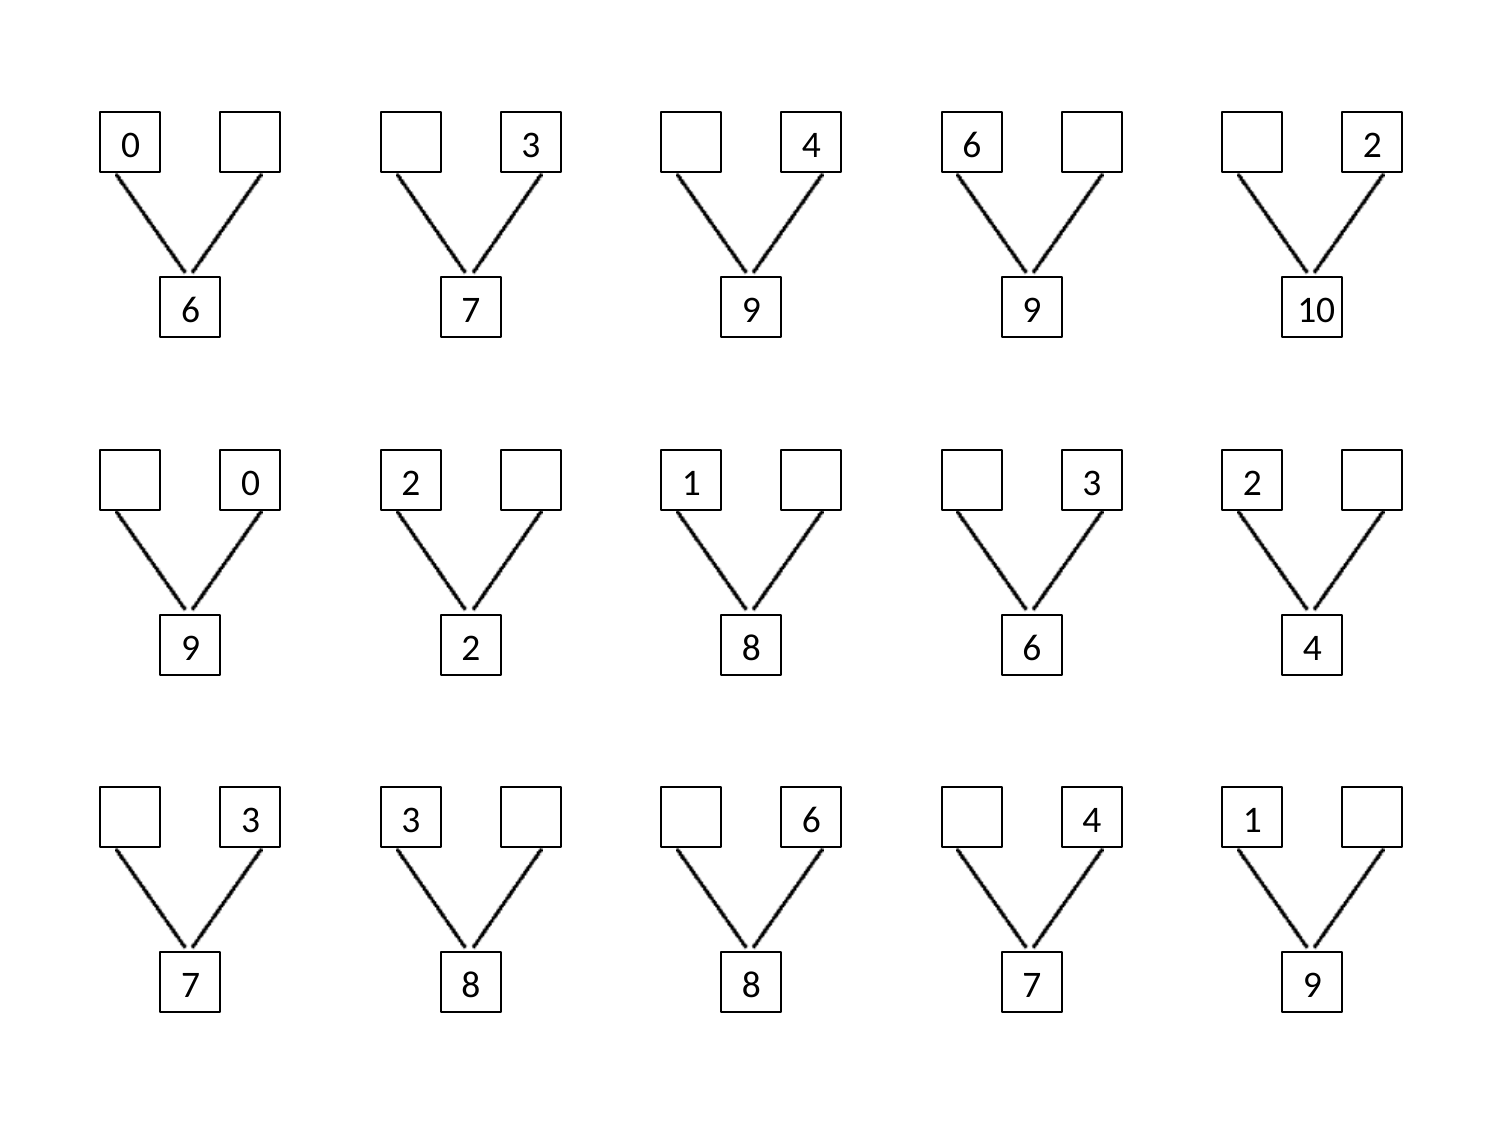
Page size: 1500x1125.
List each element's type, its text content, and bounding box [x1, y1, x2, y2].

picture [395, 172, 469, 275]
picture [190, 172, 263, 275]
text_box 9 [721, 282, 782, 338]
picture [676, 172, 749, 275]
text_box 8 [721, 620, 782, 675]
text_box [661, 112, 722, 173]
picture [190, 509, 263, 613]
text_box 6 [1001, 620, 1062, 675]
text_box [1222, 112, 1283, 173]
picture [1031, 172, 1105, 275]
text_box 3 [220, 787, 281, 848]
text_box 7 [440, 282, 501, 338]
text_box 10 [1282, 282, 1343, 338]
text_box [500, 449, 561, 510]
picture [470, 172, 544, 275]
text_box [100, 787, 161, 848]
text_box 3 [380, 787, 441, 848]
picture [395, 847, 469, 950]
picture [395, 509, 469, 613]
picture [751, 172, 824, 275]
text_box 2 [380, 449, 441, 510]
text_box 3 [500, 112, 561, 173]
text_box 4 [1282, 620, 1343, 675]
text_box [380, 112, 441, 173]
text_box 0 [100, 112, 161, 173]
text_box [1342, 449, 1403, 510]
text_box 9 [1282, 957, 1343, 1013]
picture [1237, 172, 1310, 275]
picture [751, 847, 824, 950]
picture [1031, 847, 1105, 950]
picture [1312, 847, 1385, 950]
text_box 7 [160, 957, 221, 1013]
text_box [1061, 112, 1122, 173]
text_box 7 [1001, 957, 1062, 1013]
text_box 3 [1061, 449, 1122, 510]
picture [956, 509, 1030, 613]
picture [1237, 847, 1310, 950]
text_box 9 [1001, 282, 1062, 338]
picture [190, 847, 263, 950]
text_box 6 [160, 282, 221, 338]
picture [470, 847, 544, 950]
text_box 2 [440, 620, 501, 675]
picture [1031, 509, 1105, 613]
picture [1237, 509, 1310, 613]
text_box 9 [160, 620, 221, 675]
text_box 4 [1061, 787, 1122, 848]
picture [115, 509, 188, 613]
text_box 2 [1222, 449, 1283, 510]
text_box 8 [721, 957, 782, 1013]
text_box 0 [220, 449, 281, 510]
text_box [941, 449, 1002, 510]
picture [1312, 509, 1385, 613]
picture [1312, 172, 1385, 275]
text_box [781, 449, 842, 510]
text_box 6 [941, 112, 1002, 173]
text_box [220, 112, 281, 173]
picture [676, 847, 749, 950]
picture [956, 172, 1030, 275]
text_box [1342, 787, 1403, 848]
text_box 6 [781, 787, 842, 848]
picture [470, 509, 544, 613]
picture [956, 847, 1030, 950]
text_box [100, 449, 161, 510]
picture [751, 509, 824, 613]
text_box 8 [440, 957, 501, 1013]
text_box [661, 787, 722, 848]
text_box 1 [661, 449, 722, 510]
picture [115, 172, 188, 275]
text_box 2 [1342, 112, 1403, 173]
picture [115, 847, 188, 950]
text_box [941, 787, 1002, 848]
text_box 1 [1222, 787, 1283, 848]
text_box [500, 787, 561, 848]
picture [676, 509, 749, 613]
text_box 4 [781, 112, 842, 173]
